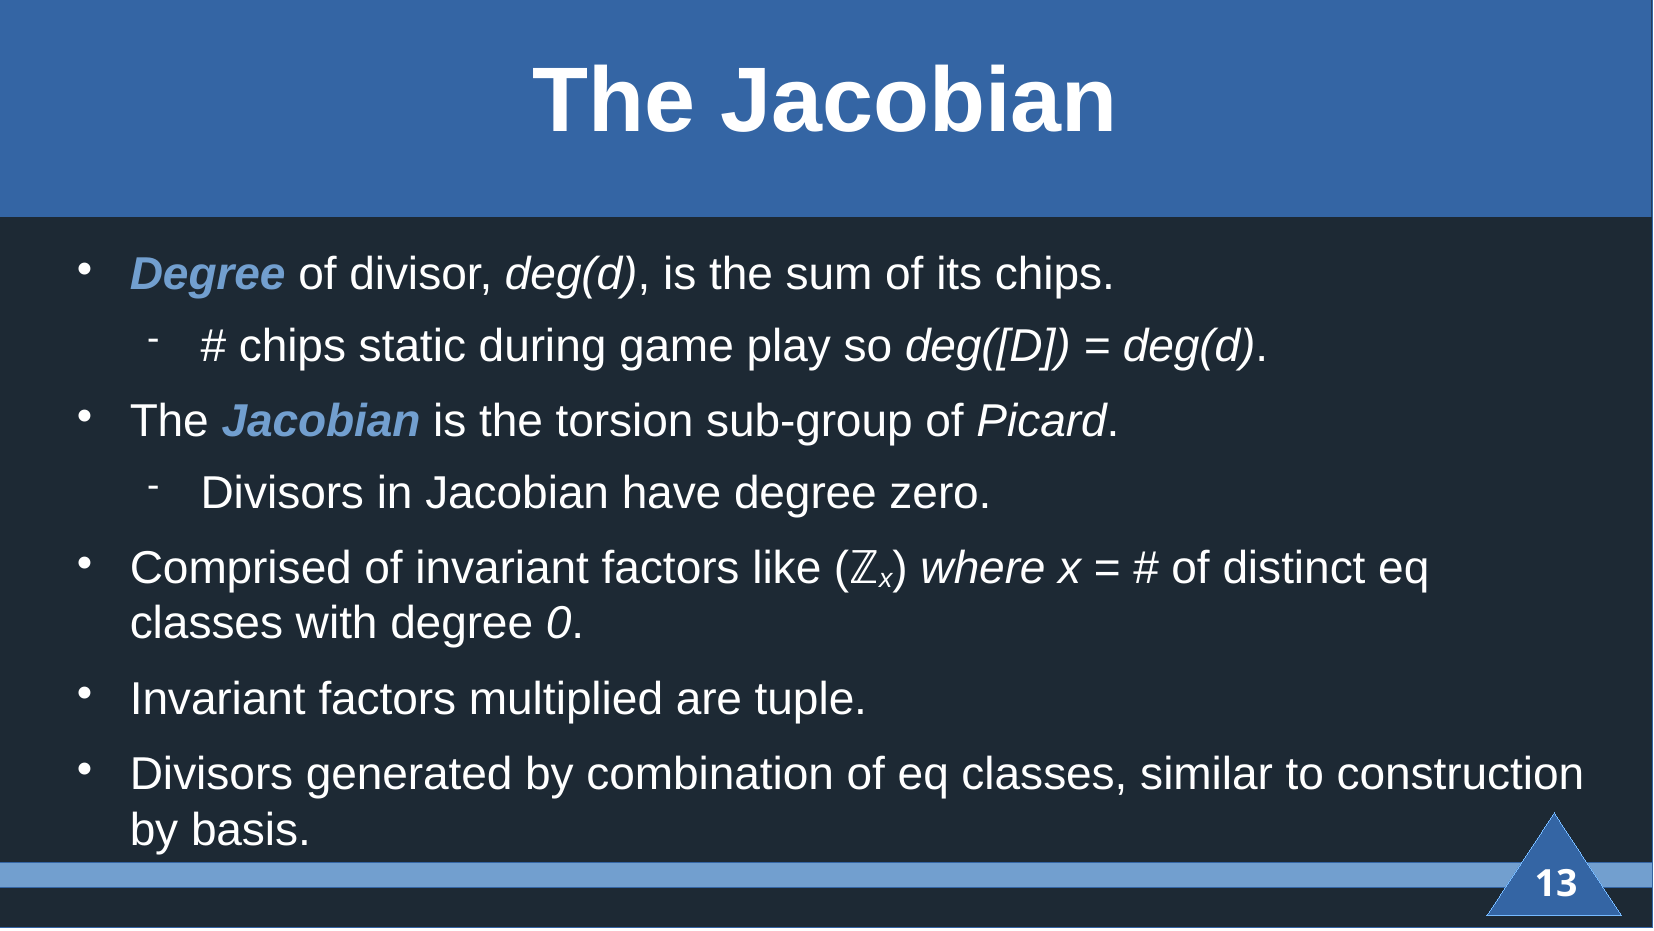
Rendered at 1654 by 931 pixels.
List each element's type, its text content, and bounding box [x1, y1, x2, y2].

title The Jacobian [59, 37, 1593, 153]
list Degree of divisor, deg(d), is the sum of its chips. # chips static during game play so deg([D]) = deg(d). The Jacobian is the torsion sub-group of Picard. Divisors in Jacobian have degree zero. Comprised of invariant factors like (ℤx) where x = # of distinct eq classes with degree 0. Invariant factors multiplied are tuple. Divisors generated by combination of eq classes, similar to construction by basis. [59, 243, 1593, 862]
